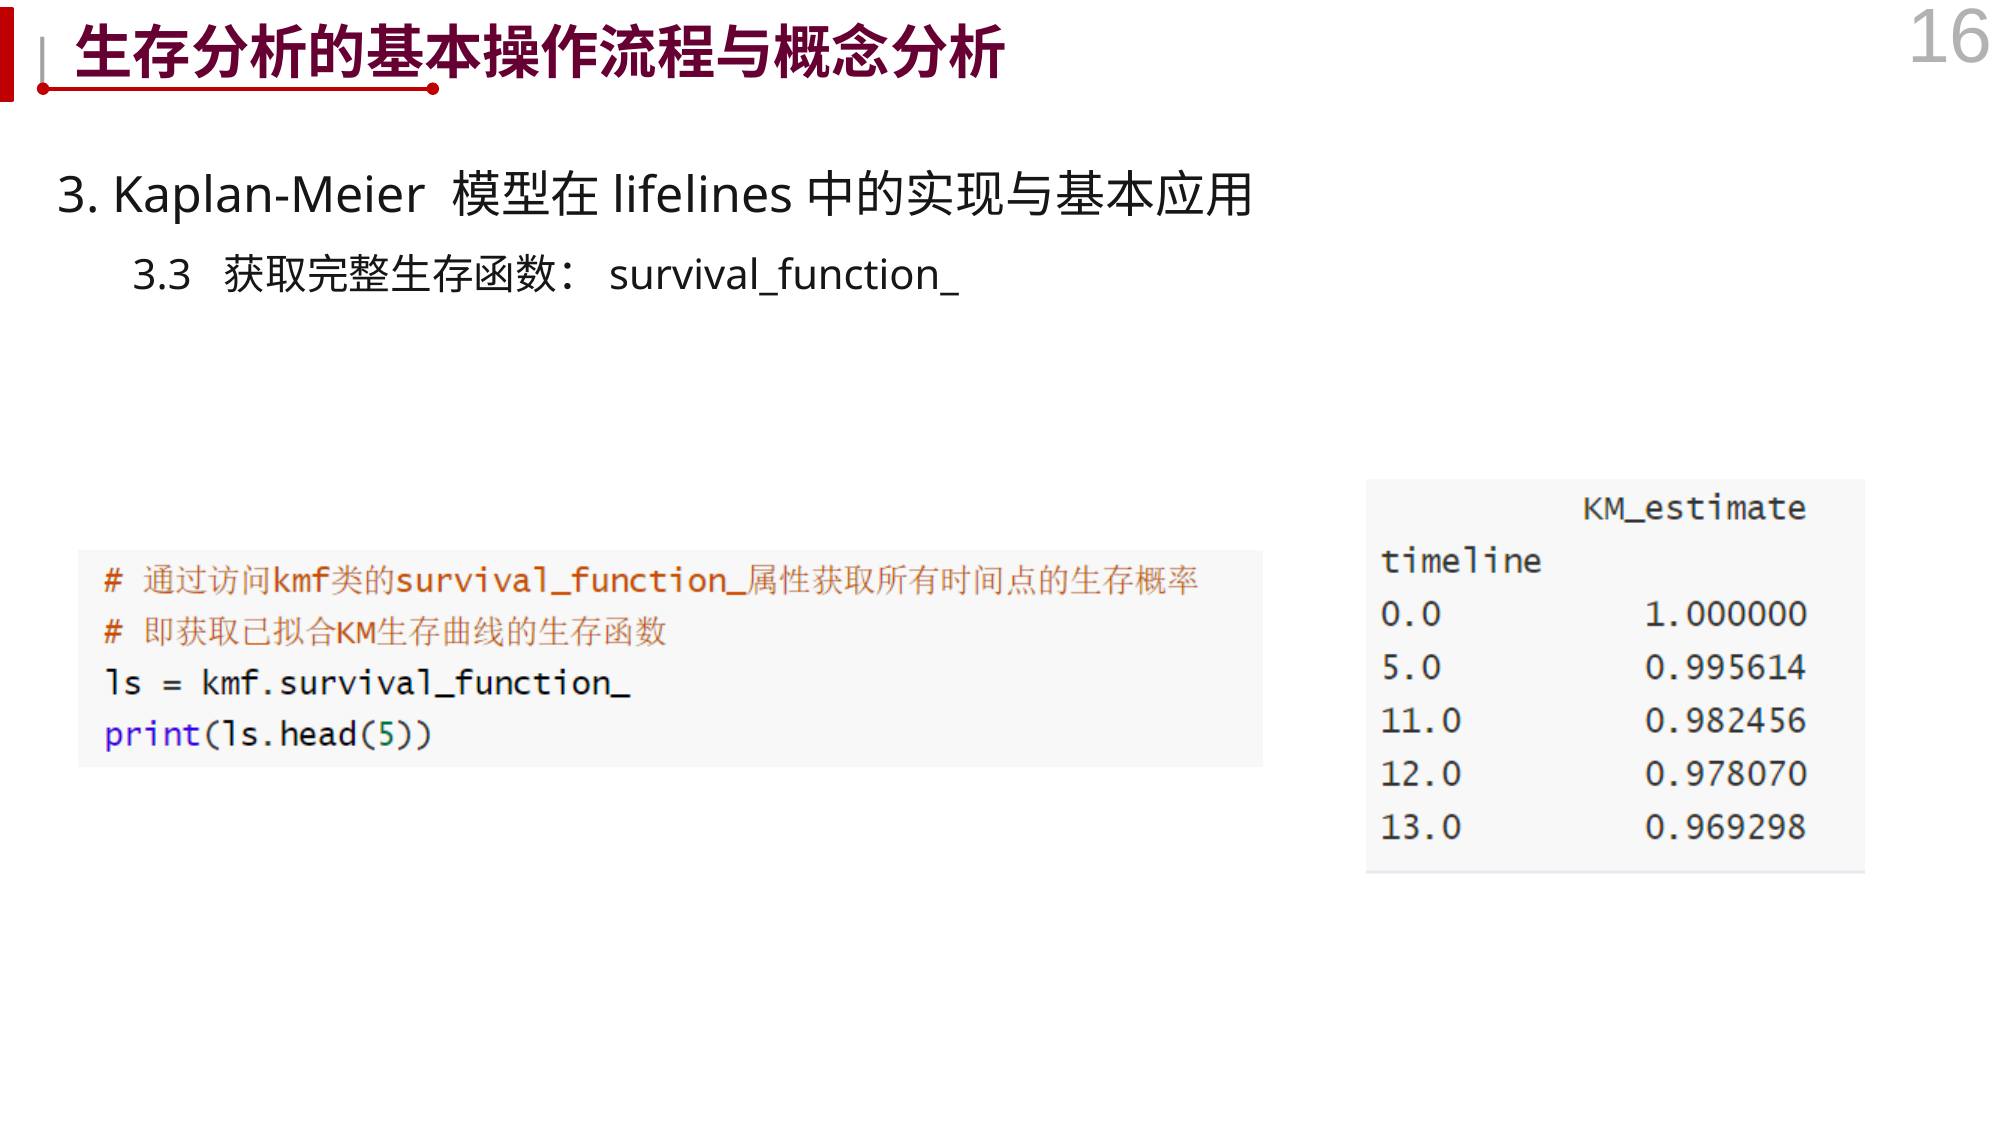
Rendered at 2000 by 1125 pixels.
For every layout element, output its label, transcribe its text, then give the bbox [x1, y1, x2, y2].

picture [78, 550, 1263, 767]
text_box 3. Kaplan-Meier 模型在lifelines中的实现与基本应用 3.3 获取完整生存函数：survival_function_ [42, 125, 1908, 251]
picture [1365, 479, 1865, 877]
text_box | 生存分析的基本操作流程与概念分析 [0, 5, 1780, 223]
text_box [1887, 0, 2000, 88]
text_box [0, 7, 14, 102]
